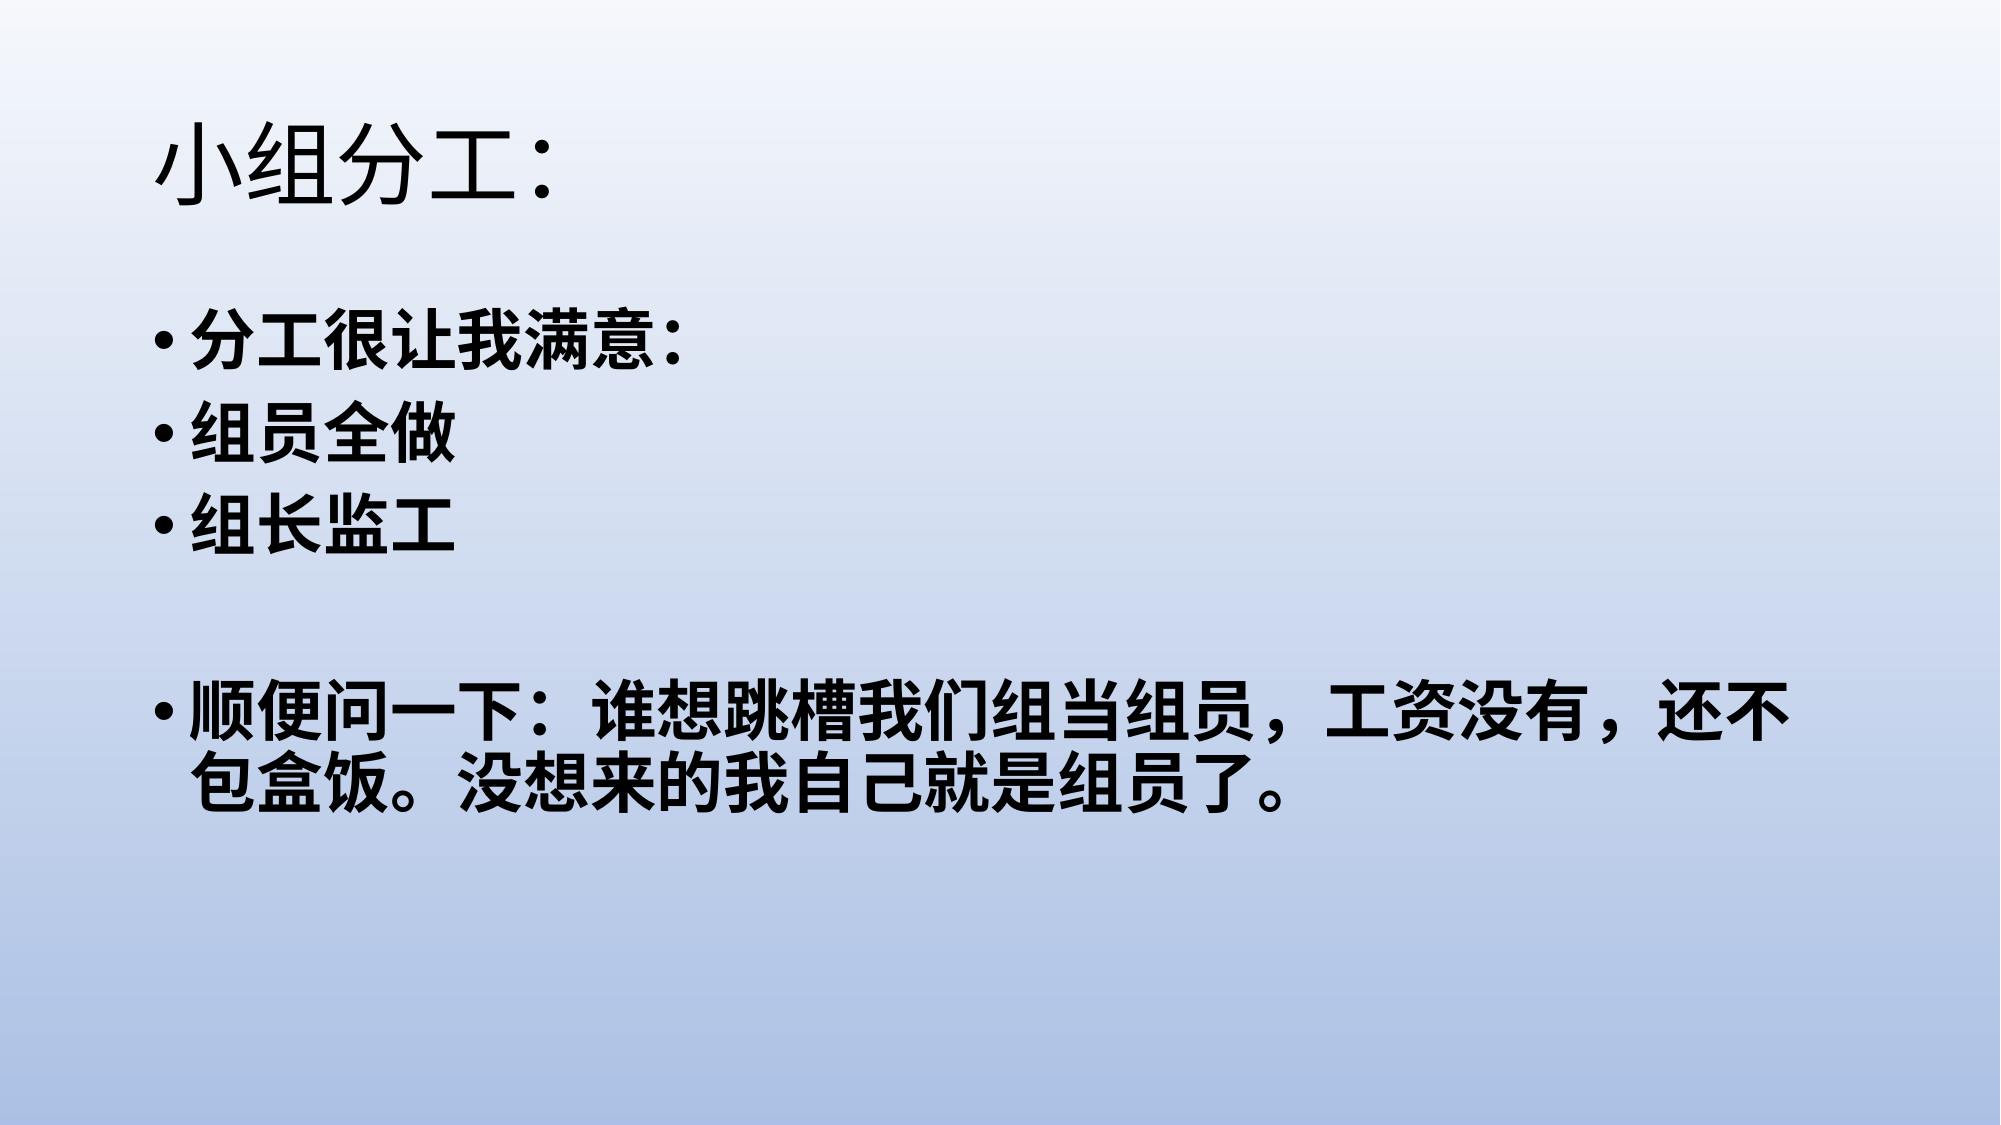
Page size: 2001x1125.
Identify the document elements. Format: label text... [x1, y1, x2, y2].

list 分工很让我满意： 组员全做 组长监工 顺便问一下：谁想跳槽我们组当组员，工资没有，还不包盒饭。没想来的我自己就是组员了。 [137, 299, 1863, 1014]
title 小组分工： [137, 59, 1863, 278]
